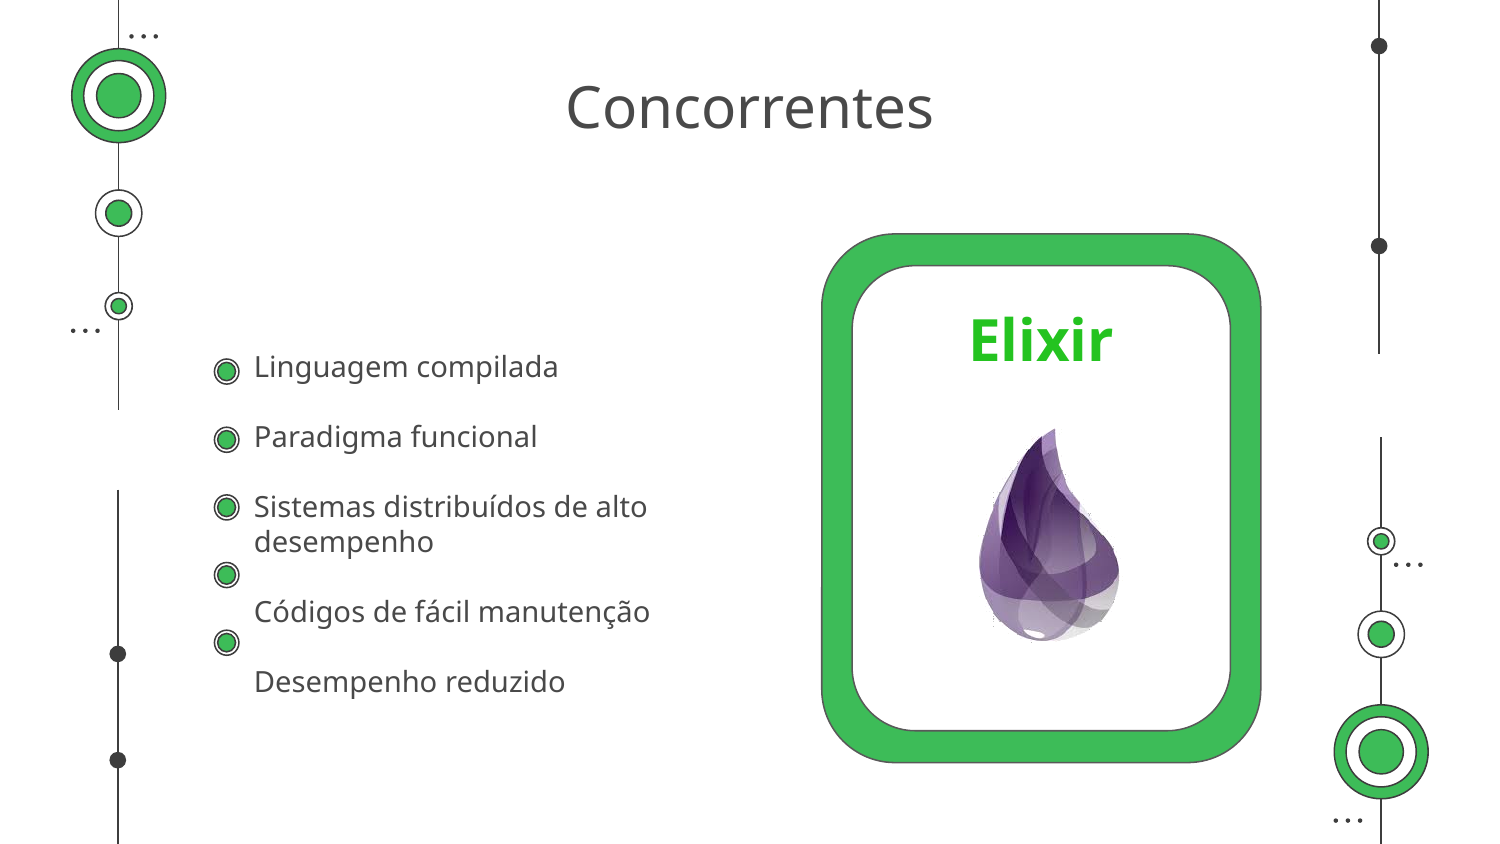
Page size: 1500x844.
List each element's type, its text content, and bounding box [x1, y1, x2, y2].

picture [946, 428, 1162, 643]
title Elixir [869, 288, 1213, 389]
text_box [214, 426, 240, 453]
text_box Linguagem compilada Paradigma funcional Sistemas distribuídos de alto desempenho Códigos de fácil manutenção Desempenho reduzido [238, 333, 846, 681]
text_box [214, 562, 240, 588]
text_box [214, 358, 240, 385]
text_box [214, 494, 240, 521]
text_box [214, 629, 240, 656]
title Concorrentes [300, 55, 1200, 156]
text_box [852, 265, 1231, 731]
text_box [821, 233, 1261, 763]
